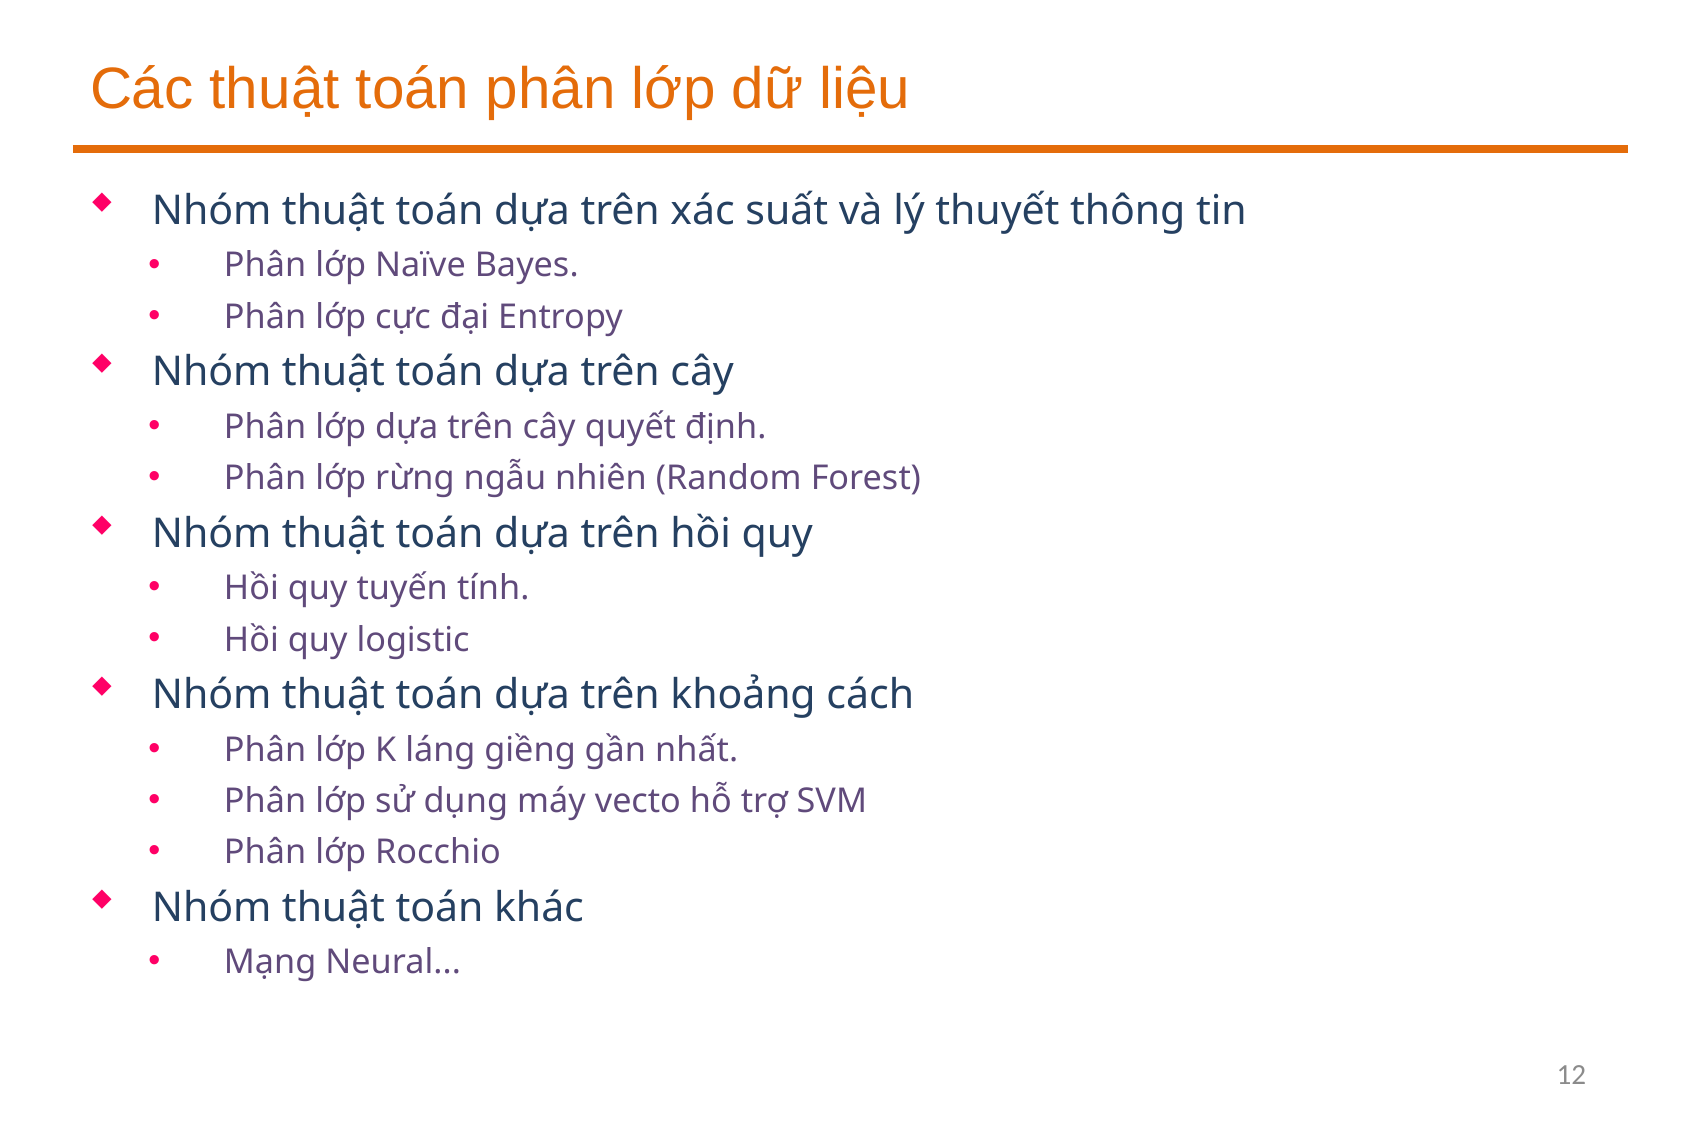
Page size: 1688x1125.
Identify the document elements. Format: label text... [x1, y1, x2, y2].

title Các thuật toán phân lớp dữ liệu [72, 21, 1564, 145]
list Nhóm thuật toán dựa trên xác suất và lý thuyết thông tin Phân lớp Naïve Bayes. Phân lớp cực đại Entropy Nhóm thuật toán dựa trên cây Phân lớp dựa trên cây quyết định. Phân lớp rừng ngẫu nhiên (Random Forest) Nhóm thuật toán dựa trên hồi quy Hồi quy tuyến tính. Hồi quy logistic Nhóm thuật toán dựa trên khoảng cách Phân lớp K láng giềng gần nhất. Phân lớp sử dụng máy vecto hỗ trợ SVM Phân lớp Rocchio Nhóm thuật toán khác Mạng Neural... [72, 184, 1617, 998]
slide_number 12 [1209, 1042, 1604, 1103]
